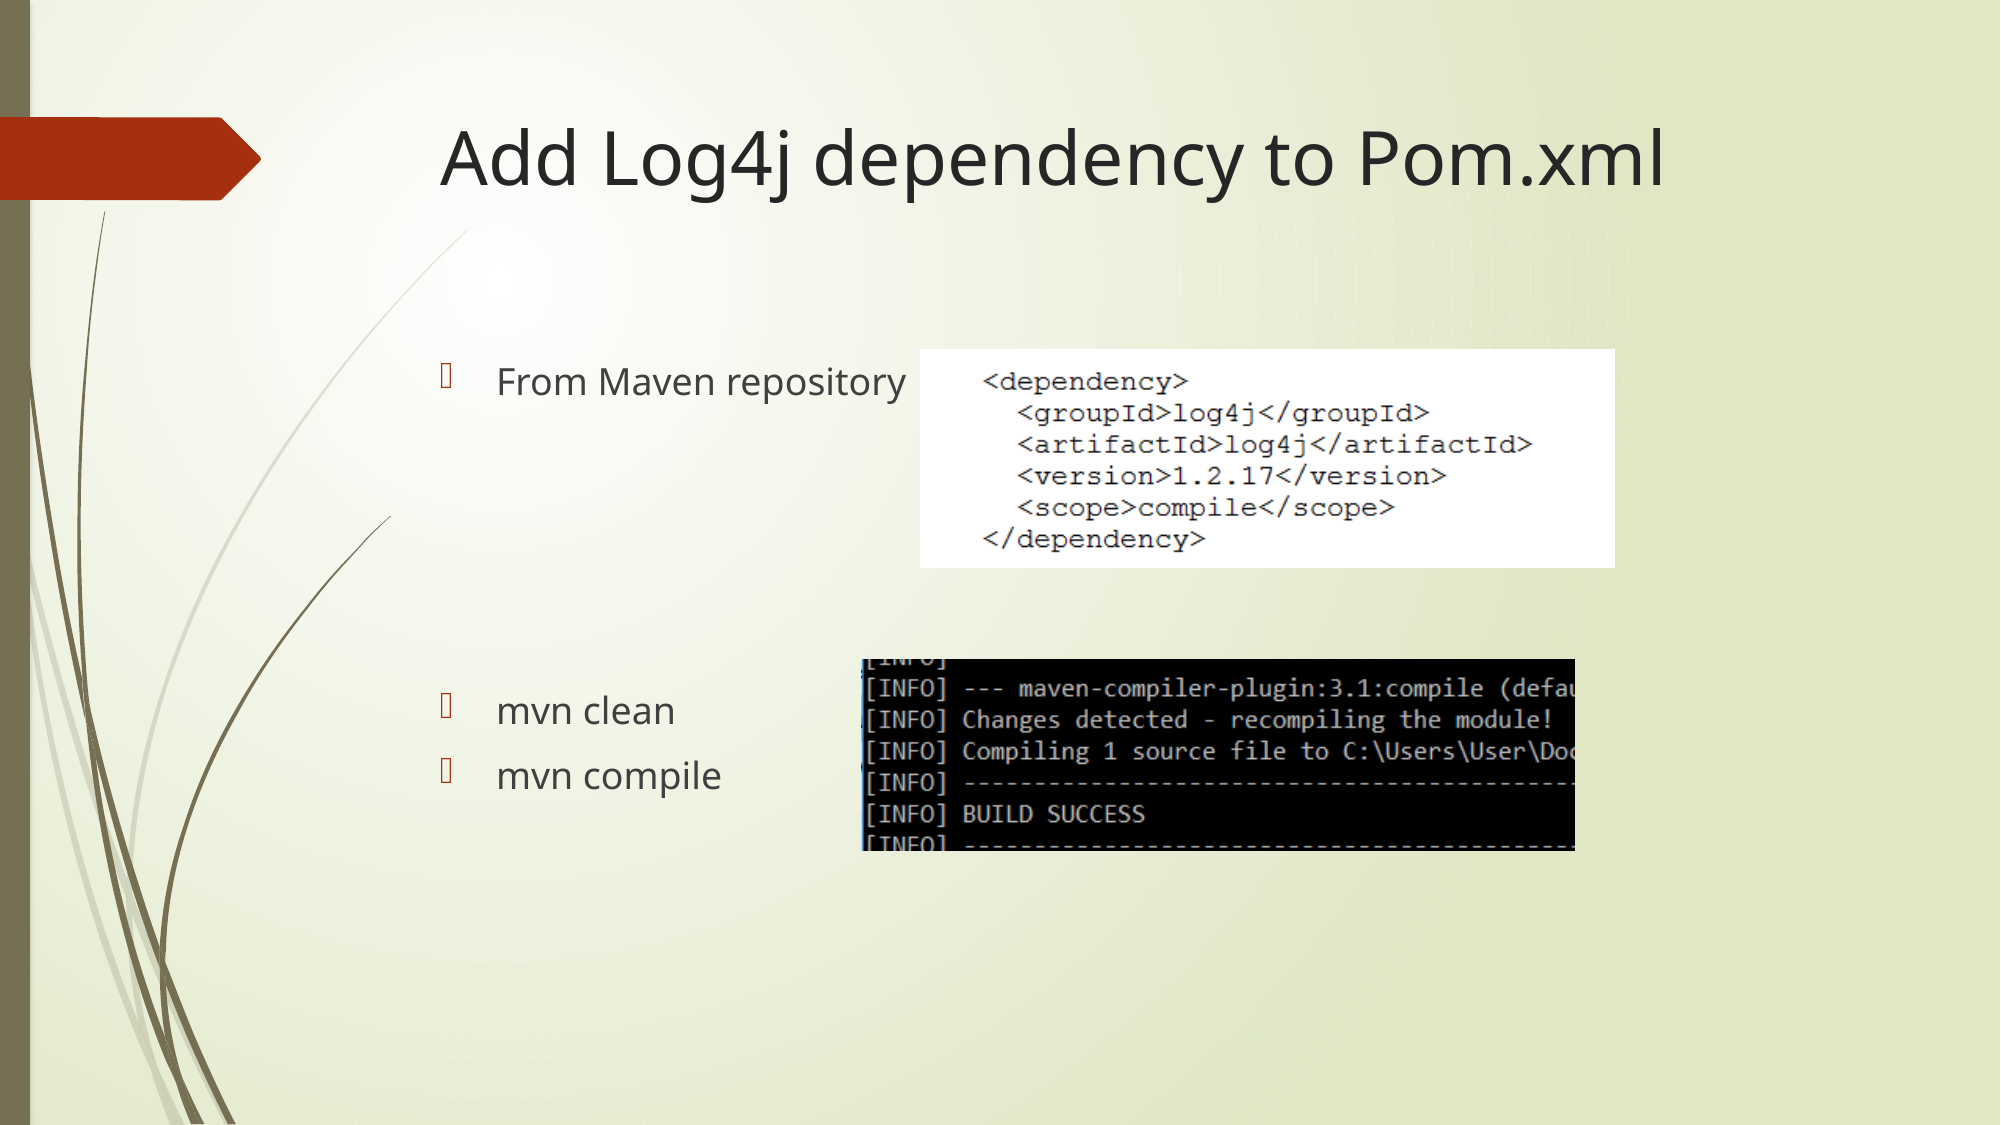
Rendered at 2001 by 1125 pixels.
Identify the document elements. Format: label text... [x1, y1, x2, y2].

title Add Log4j dependency to Pom.xml [425, 102, 1888, 313]
picture [861, 659, 1575, 851]
picture [919, 349, 1615, 568]
list From Maven repository mvn clean mvn compile [424, 350, 1888, 970]
